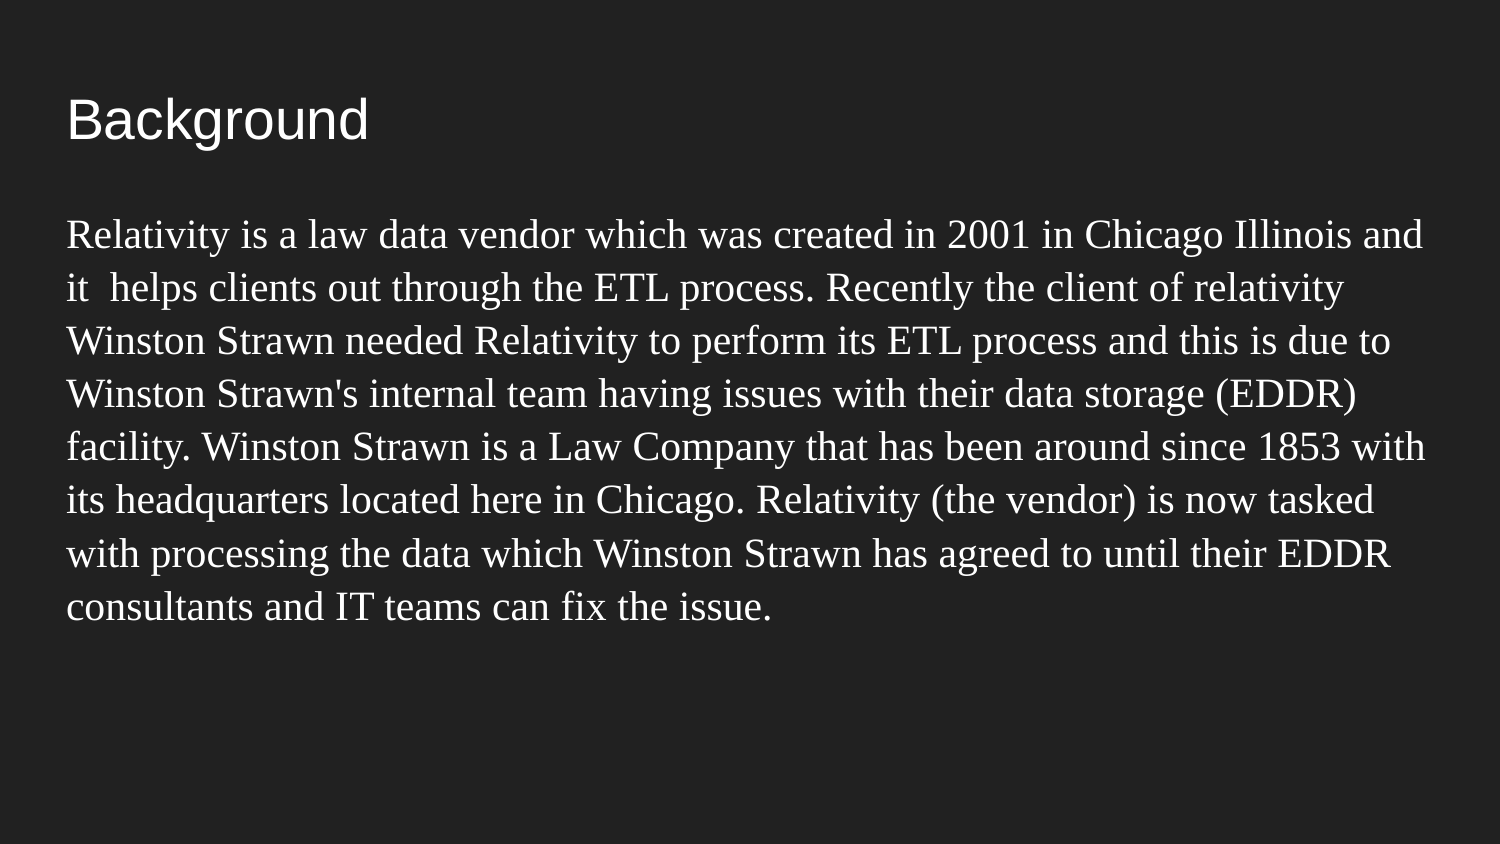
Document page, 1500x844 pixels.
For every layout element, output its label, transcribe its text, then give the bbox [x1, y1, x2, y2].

list Relativity is a law data vendor which was created in 2001 in Chicago Illinois and it helps clients out through the ETL process. Recently the client of relativity Winston Strawn needed Relativity to perform its ETL process and this is due to Winston Strawn's internal team having issues with their data storage (EDDR) facility. Winston Strawn is a Law Company that has been around since 1853 with its headquarters located here in Chicago. Relativity (the vendor) is now tasked with processing the data which Winston Strawn has agreed to until their EDDR consultants and IT teams can fix the issue. [51, 189, 1449, 750]
title Background [51, 72, 1449, 167]
